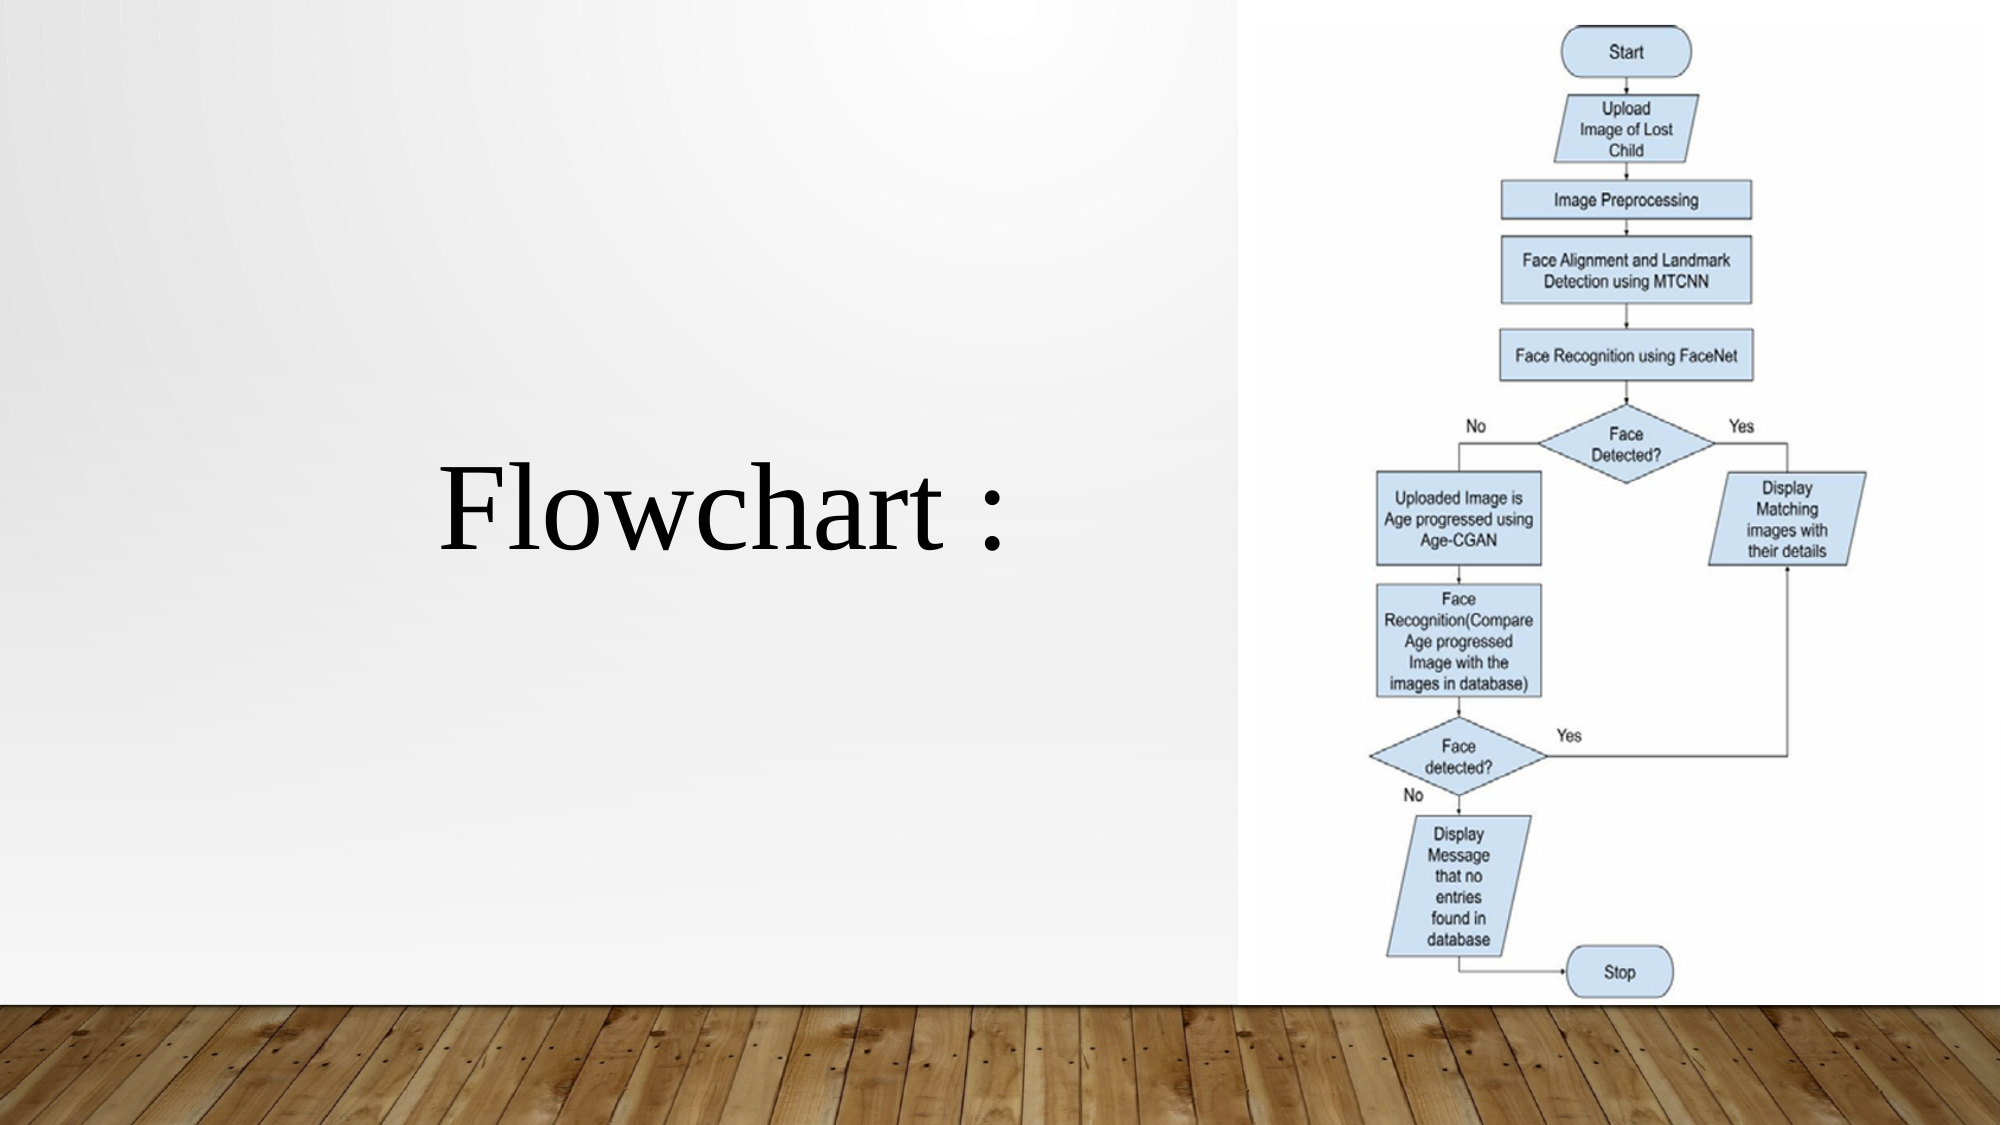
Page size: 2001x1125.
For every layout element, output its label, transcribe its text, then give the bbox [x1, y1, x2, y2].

picture [0, 0, 2000, 1125]
text_box Flowchart : [418, 416, 1030, 582]
